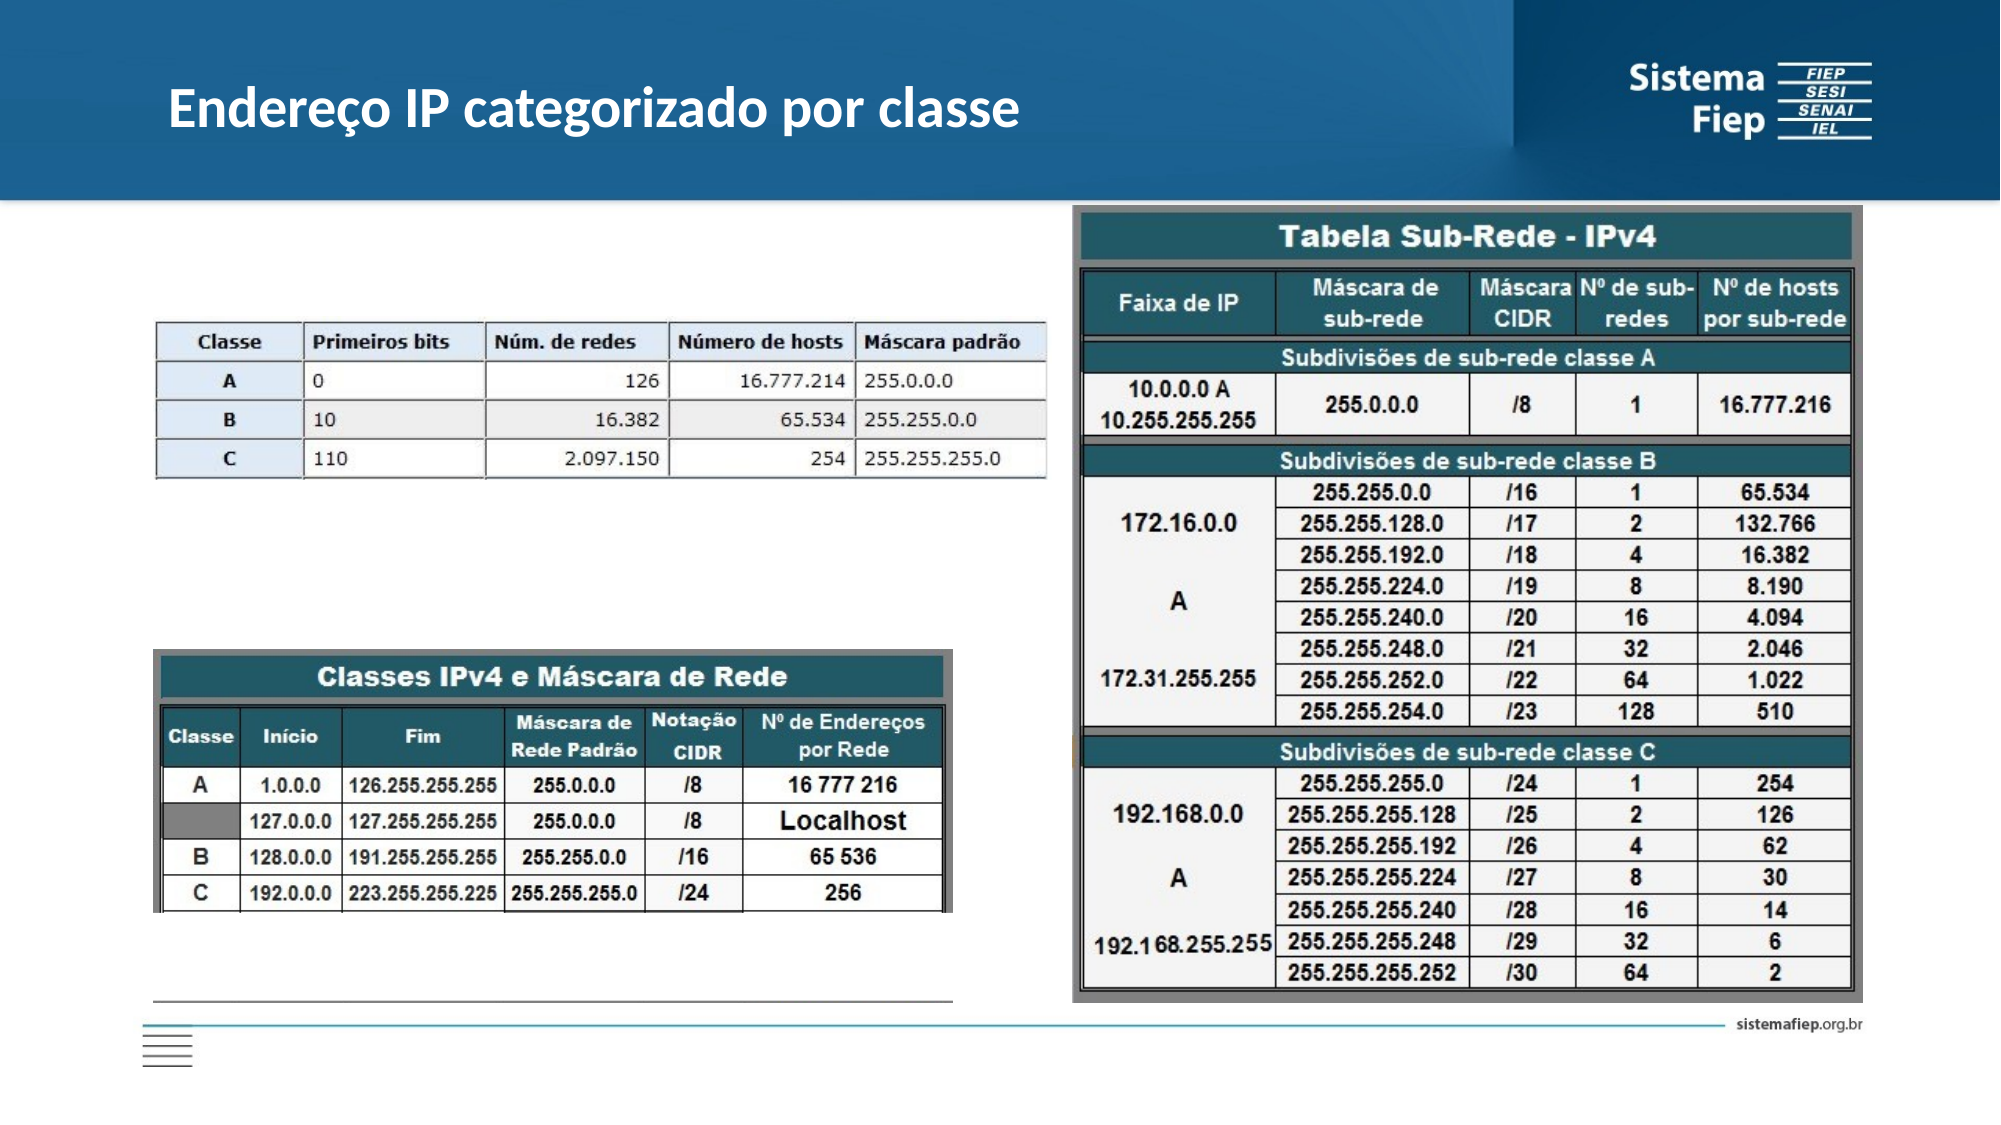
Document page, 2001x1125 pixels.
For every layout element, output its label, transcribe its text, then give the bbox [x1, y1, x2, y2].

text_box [117, 205, 1864, 1003]
title Endereço IP categorizado por classe [166, 67, 1031, 204]
picture [0, 0, 2000, 1067]
